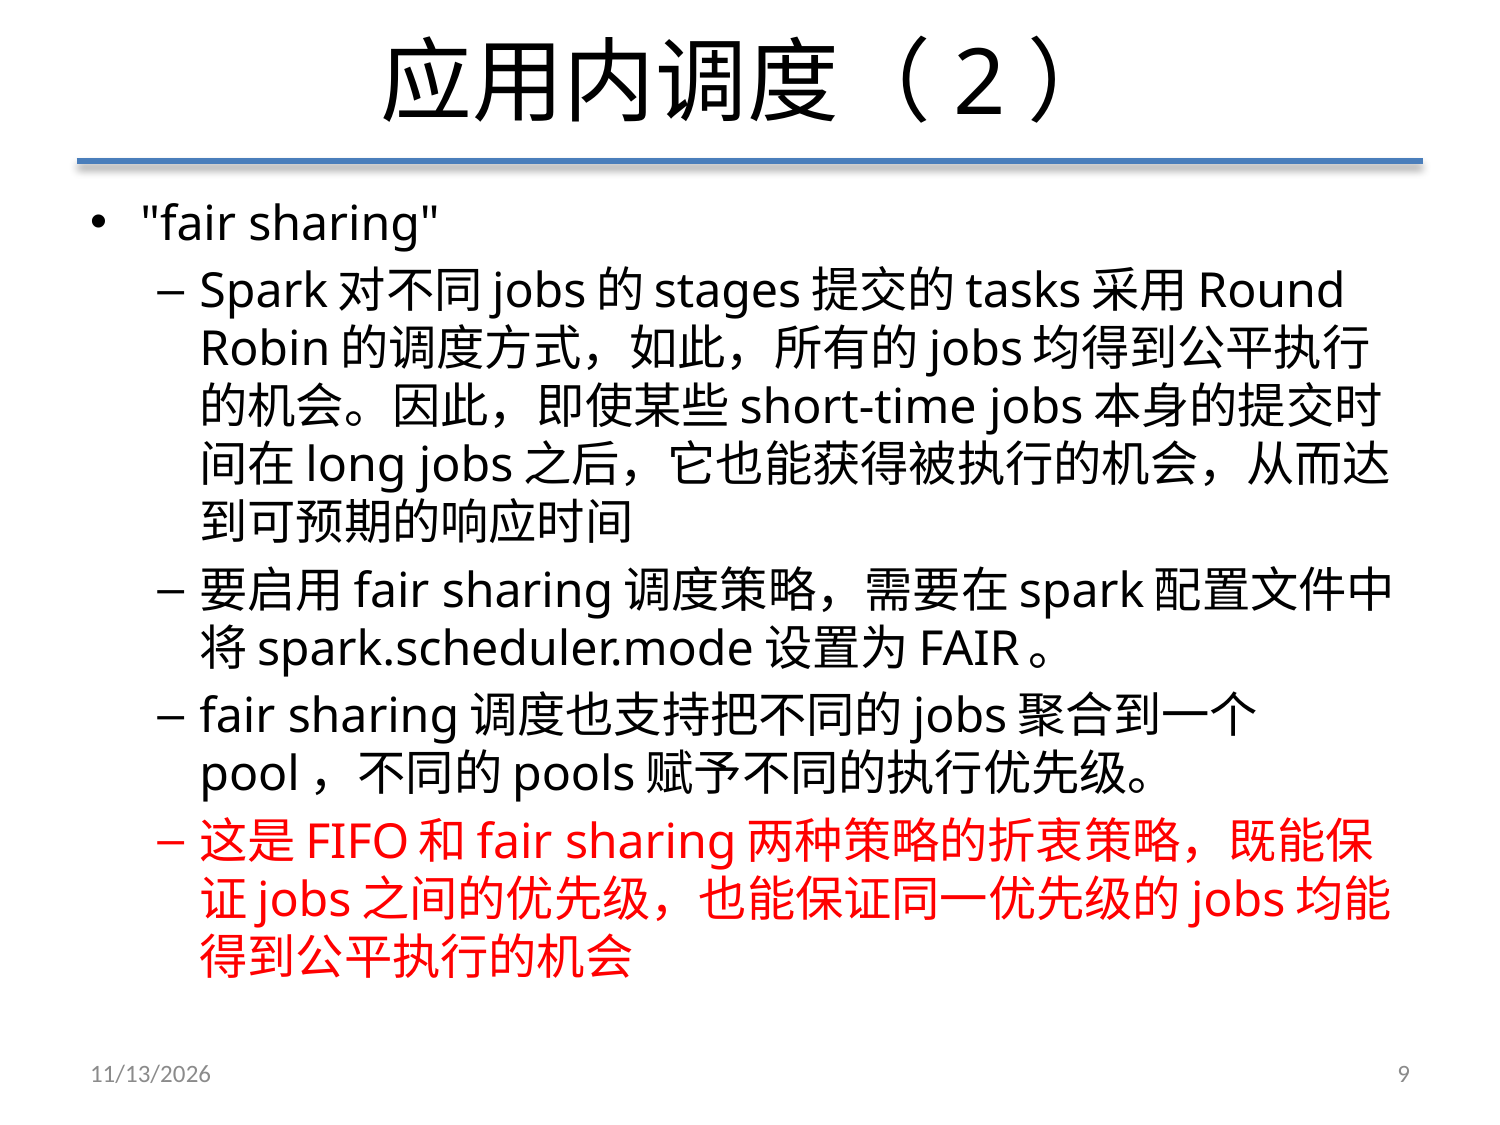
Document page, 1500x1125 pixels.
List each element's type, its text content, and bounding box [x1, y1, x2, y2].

list "fair sharing" Spark对不同jobs的stages提交的tasks采用Round Robin的调度方式，如此，所有的jobs均得到公平执行的机会。因此，即使某些short-time jobs本身的提交时间在long jobs之后，它也能获得被执行的机会，从而达到可预期的响应时间 要启用fair sharing调度策略，需要在spark配置文件中将spark.scheduler.mode设置为FAIR。 fair sharing调度也支持把不同的jobs聚合到一个pool，不同的pools赋予不同的执行优先级。 这是FIFO和fair sharing两种策略的折衷策略，既能保证jobs之间的优先级，也能保证同一优先级的jobs均能得到公平执行的机会 [75, 184, 1425, 1005]
slide_number 9 [1074, 1042, 1425, 1103]
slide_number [75, 1042, 425, 1103]
title 应用内调度（2） [75, 0, 1425, 161]
